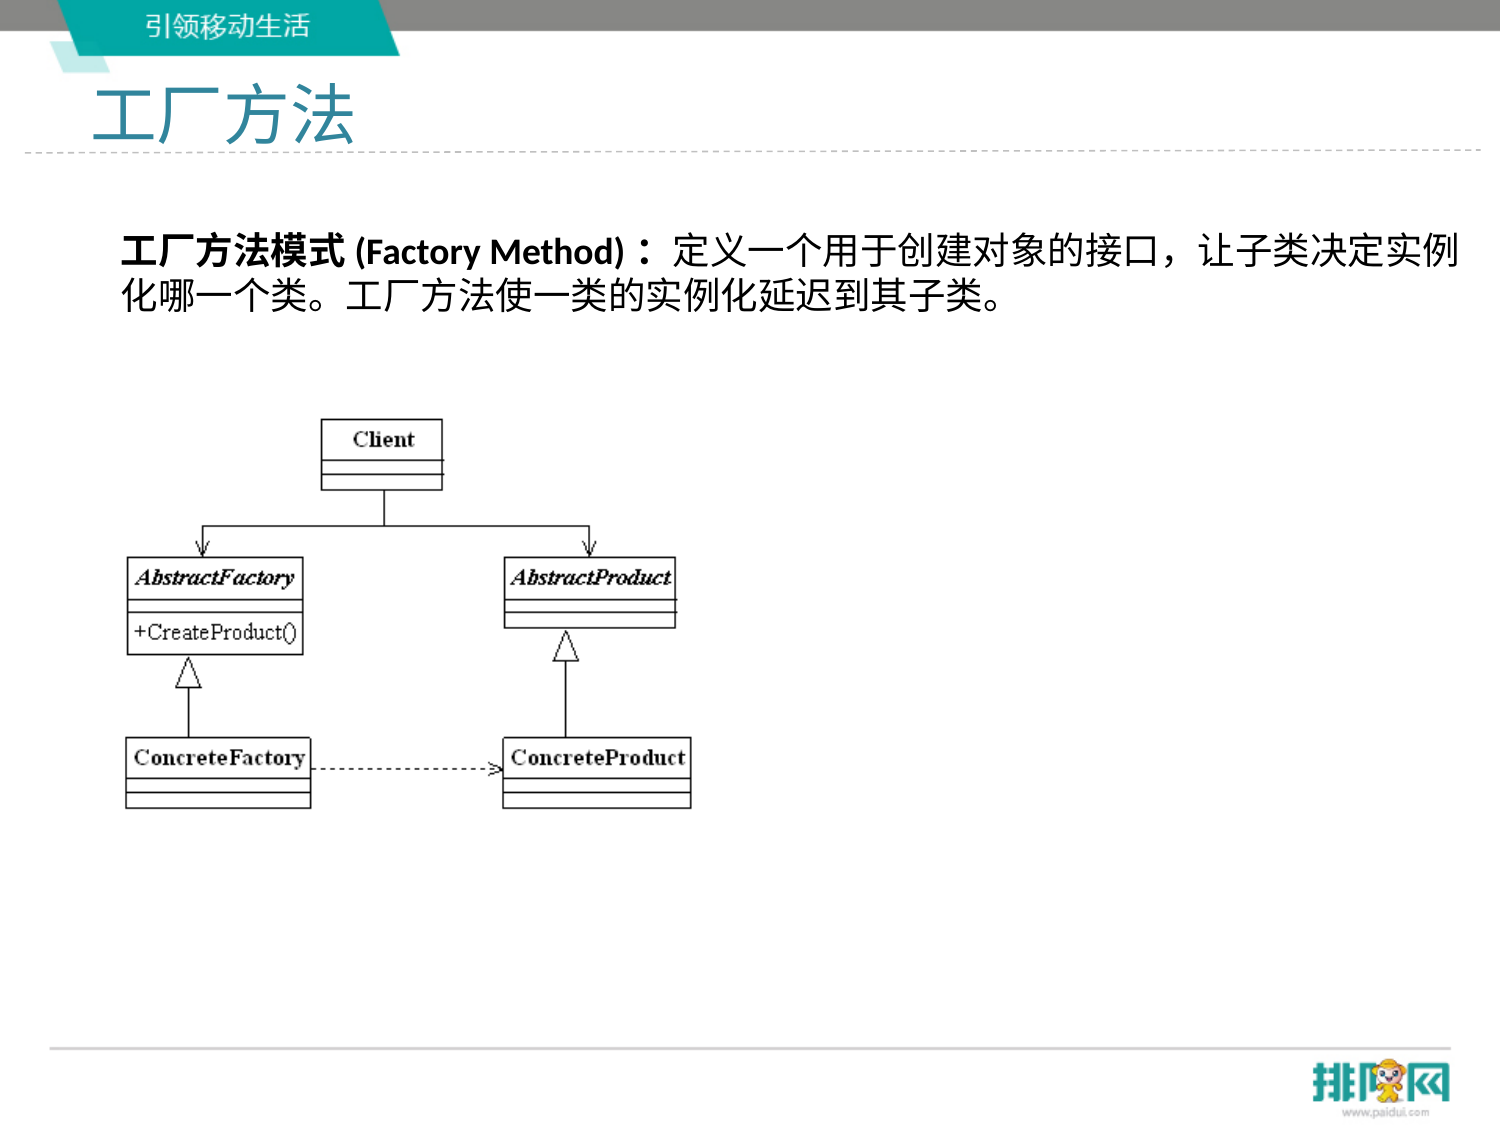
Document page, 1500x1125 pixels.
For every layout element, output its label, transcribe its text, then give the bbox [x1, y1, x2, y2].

title 工厂方法 [75, 75, 1375, 150]
text_box 工厂方法模式(Factory Method)：定义一个用于创建对象的接口，让子类决定实例 化哪一个类。工厂方法使一类的实例化延迟到其子类。 [105, 219, 1475, 325]
picture [0, 0, 1500, 1125]
